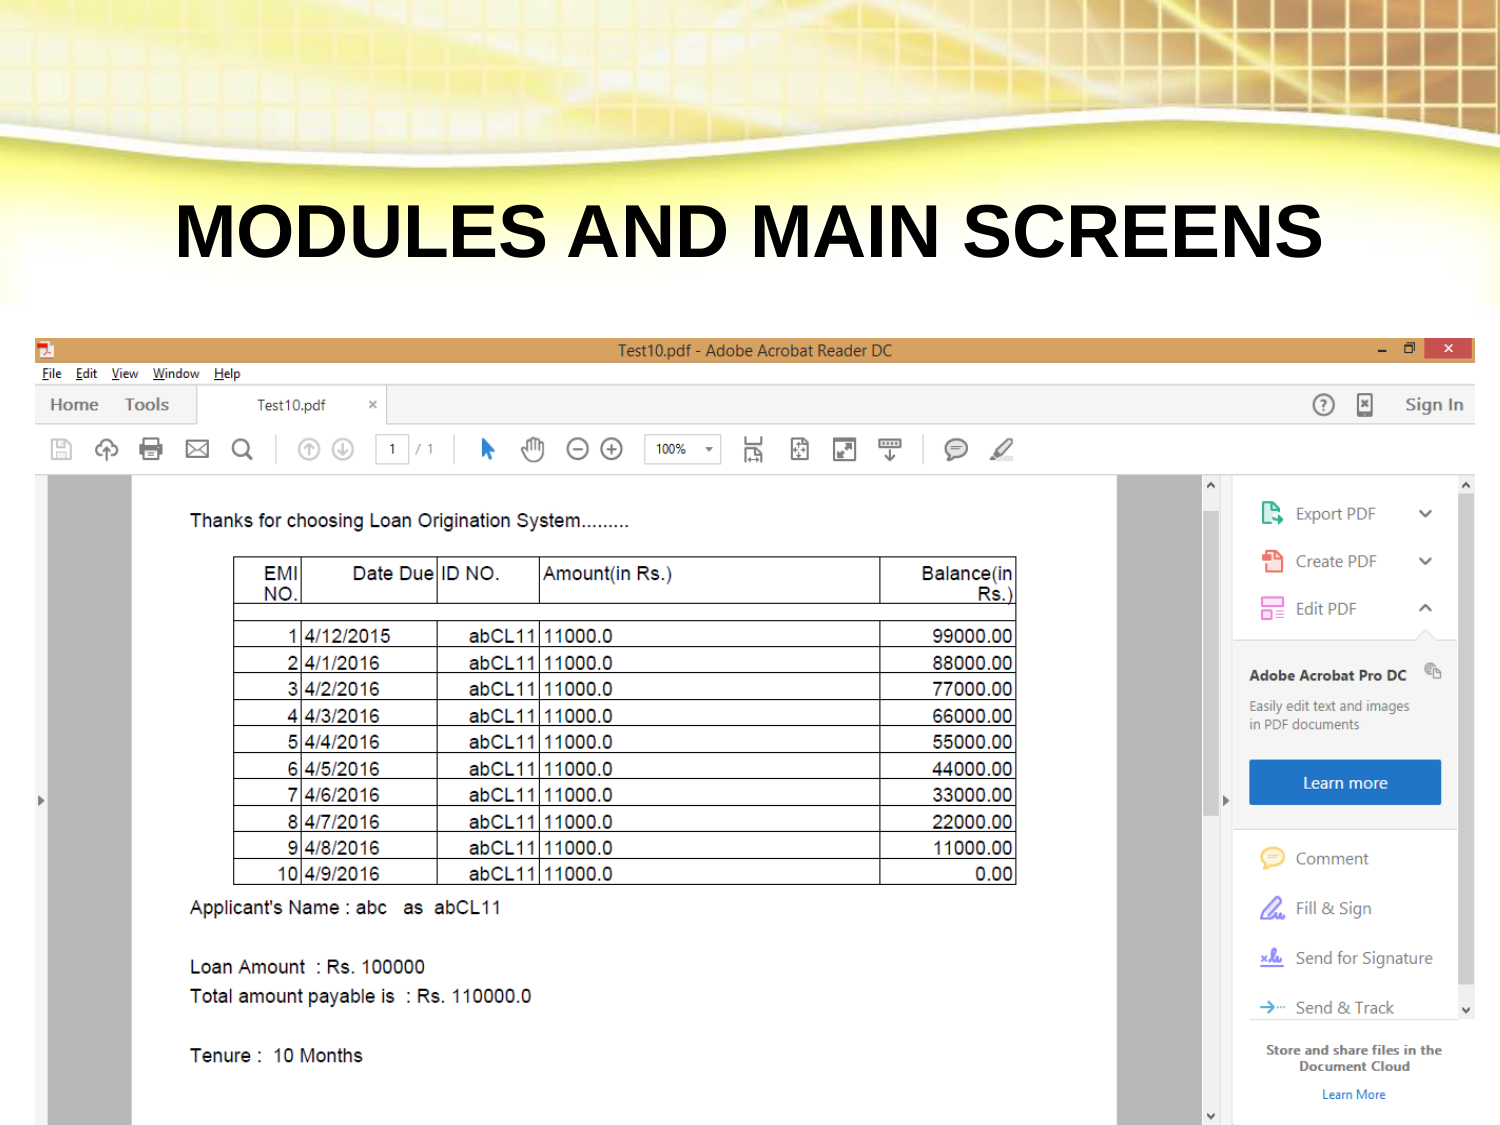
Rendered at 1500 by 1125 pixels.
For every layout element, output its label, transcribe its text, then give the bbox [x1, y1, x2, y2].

picture [0, 0, 1500, 1125]
title MODULES AND MAIN SCREENS [74, 163, 1426, 292]
